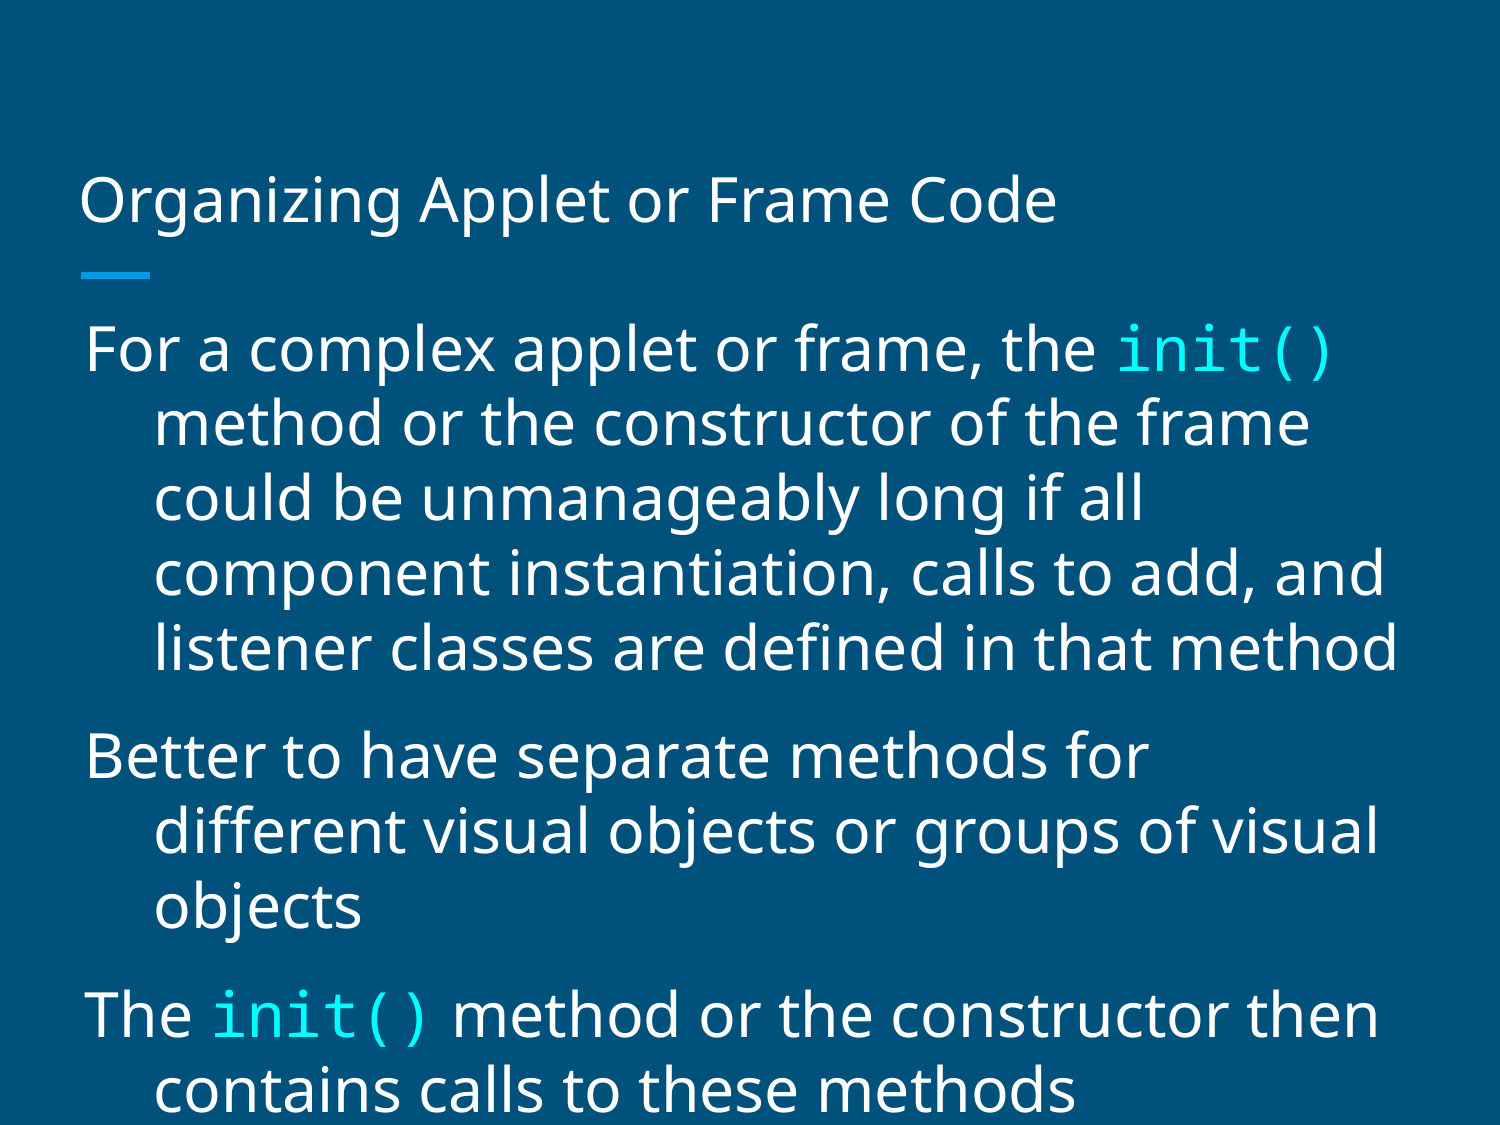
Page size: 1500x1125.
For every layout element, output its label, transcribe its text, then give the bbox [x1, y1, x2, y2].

title Organizing Applet or Frame Code [63, 100, 1437, 251]
list For a complex applet or frame, the init() method or the constructor of the frame could be unmanageably long if all component instantiation, calls to add, and listener classes are defined in that method Better to have separate methods for different visual objects or groups of visual objects The init() method or the constructor then contains calls to these methods [63, 293, 1437, 1092]
